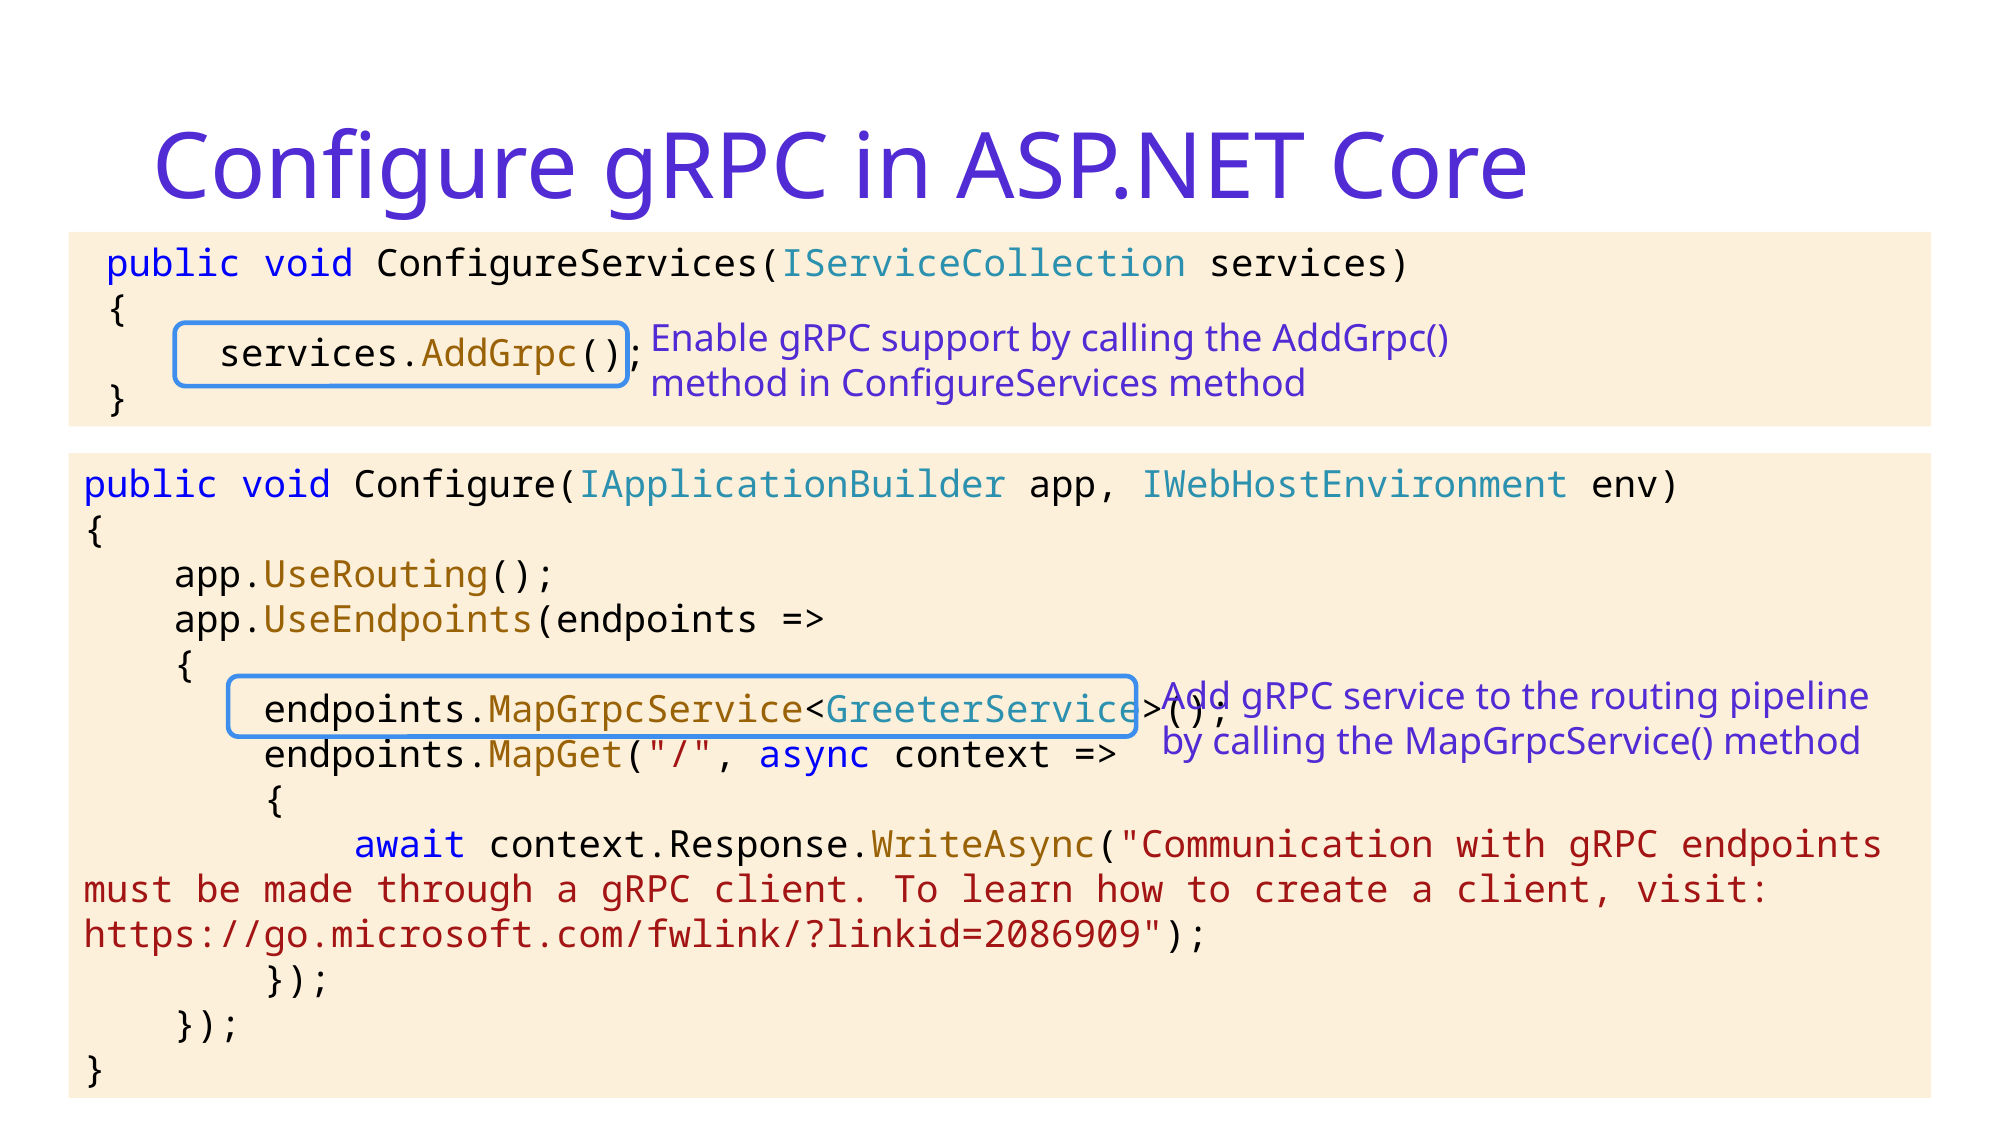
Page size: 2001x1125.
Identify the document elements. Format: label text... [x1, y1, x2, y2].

text_box [227, 674, 1138, 738]
text_box [173, 321, 629, 388]
text_box Add gRPC service to the routing pipeline by calling the MapGrpcService() method [1146, 664, 1937, 770]
text_box public void Configure(IApplicationBuilder app, IWebHostEnvironment env) { app.UseRouting(); app.UseEndpoints(endpoints => { endpoints.MapGrpcService<GreeterService>(); endpoints.MapGet("/", async context => { await context.Response.WriteAsync("Communication with gRPC endpoints must be made through a gRPC client. To learn how to create a client, visit: https://go.microsoft.com/fwlink/?linkid=2086909"); }); }); } [68, 453, 1932, 1098]
text_box Enable gRPC support by calling the AddGrpc() method in ConfigureServices method [635, 306, 1597, 412]
text_box public void ConfigureServices(IServiceCollection services) { services.AddGrpc(); } [68, 231, 1932, 427]
title Configure gRPC in ASP.NET Core [137, 59, 1863, 231]
